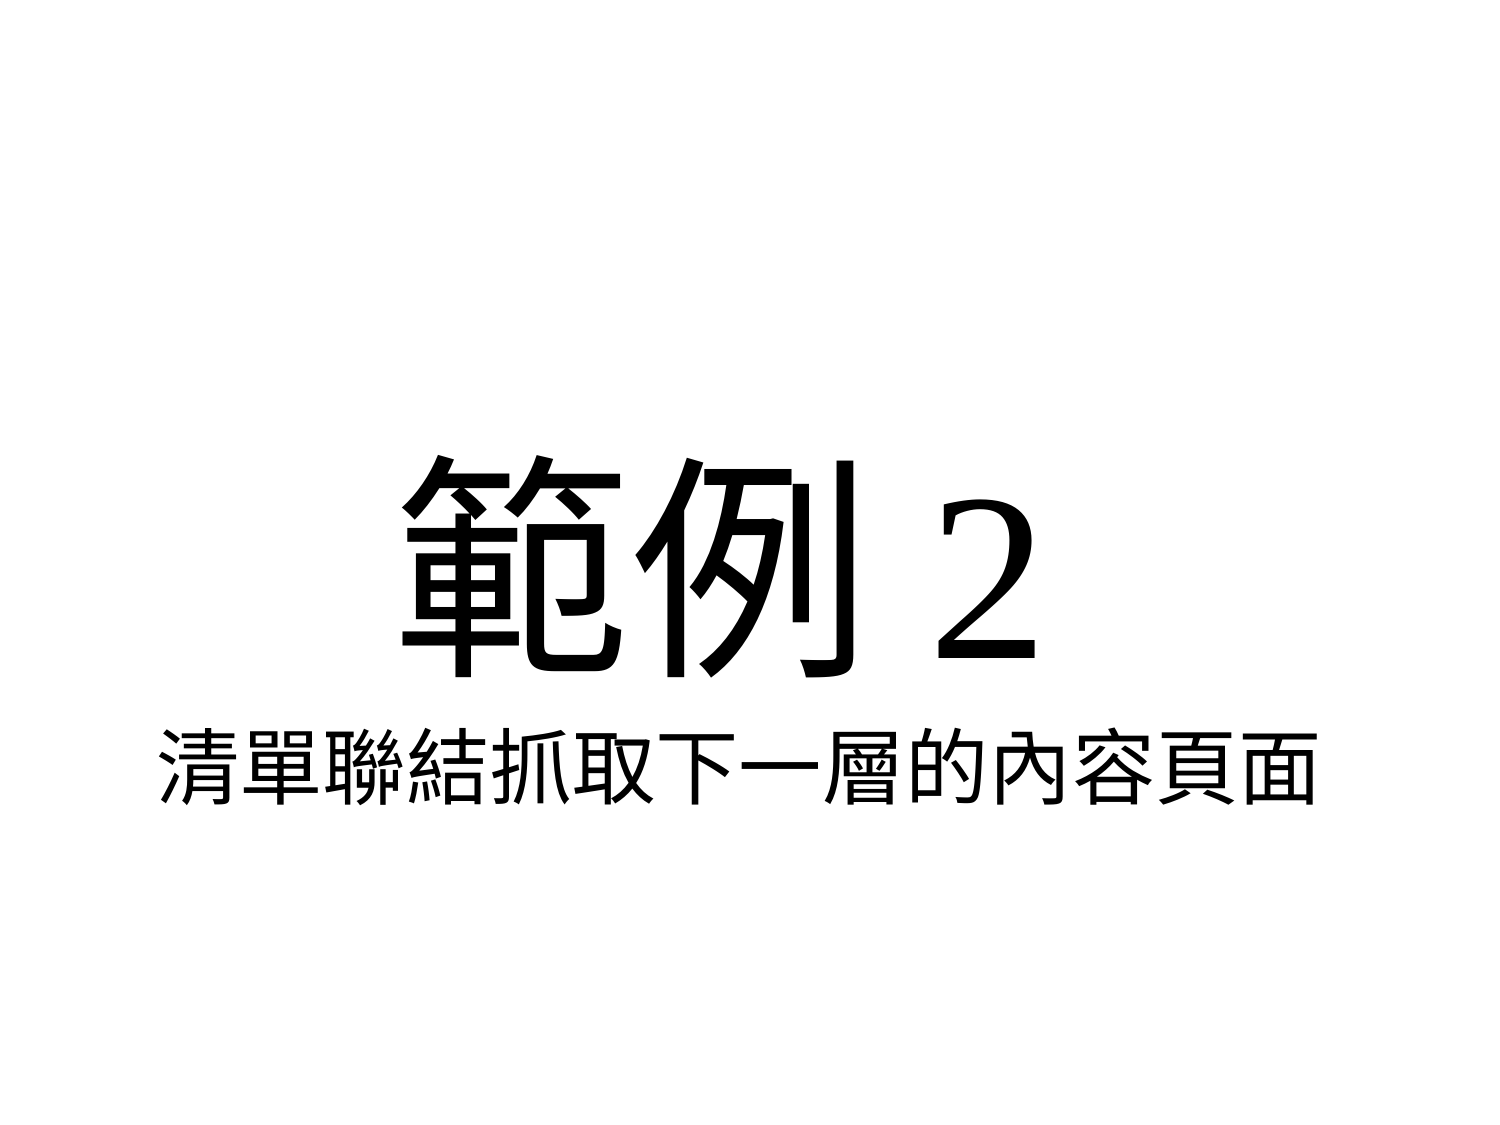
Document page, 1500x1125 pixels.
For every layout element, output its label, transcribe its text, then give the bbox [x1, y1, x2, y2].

text_box 清單聯結抓取下一層的內容頁面 [141, 708, 1359, 823]
title 範例2 [75, 468, 1425, 657]
